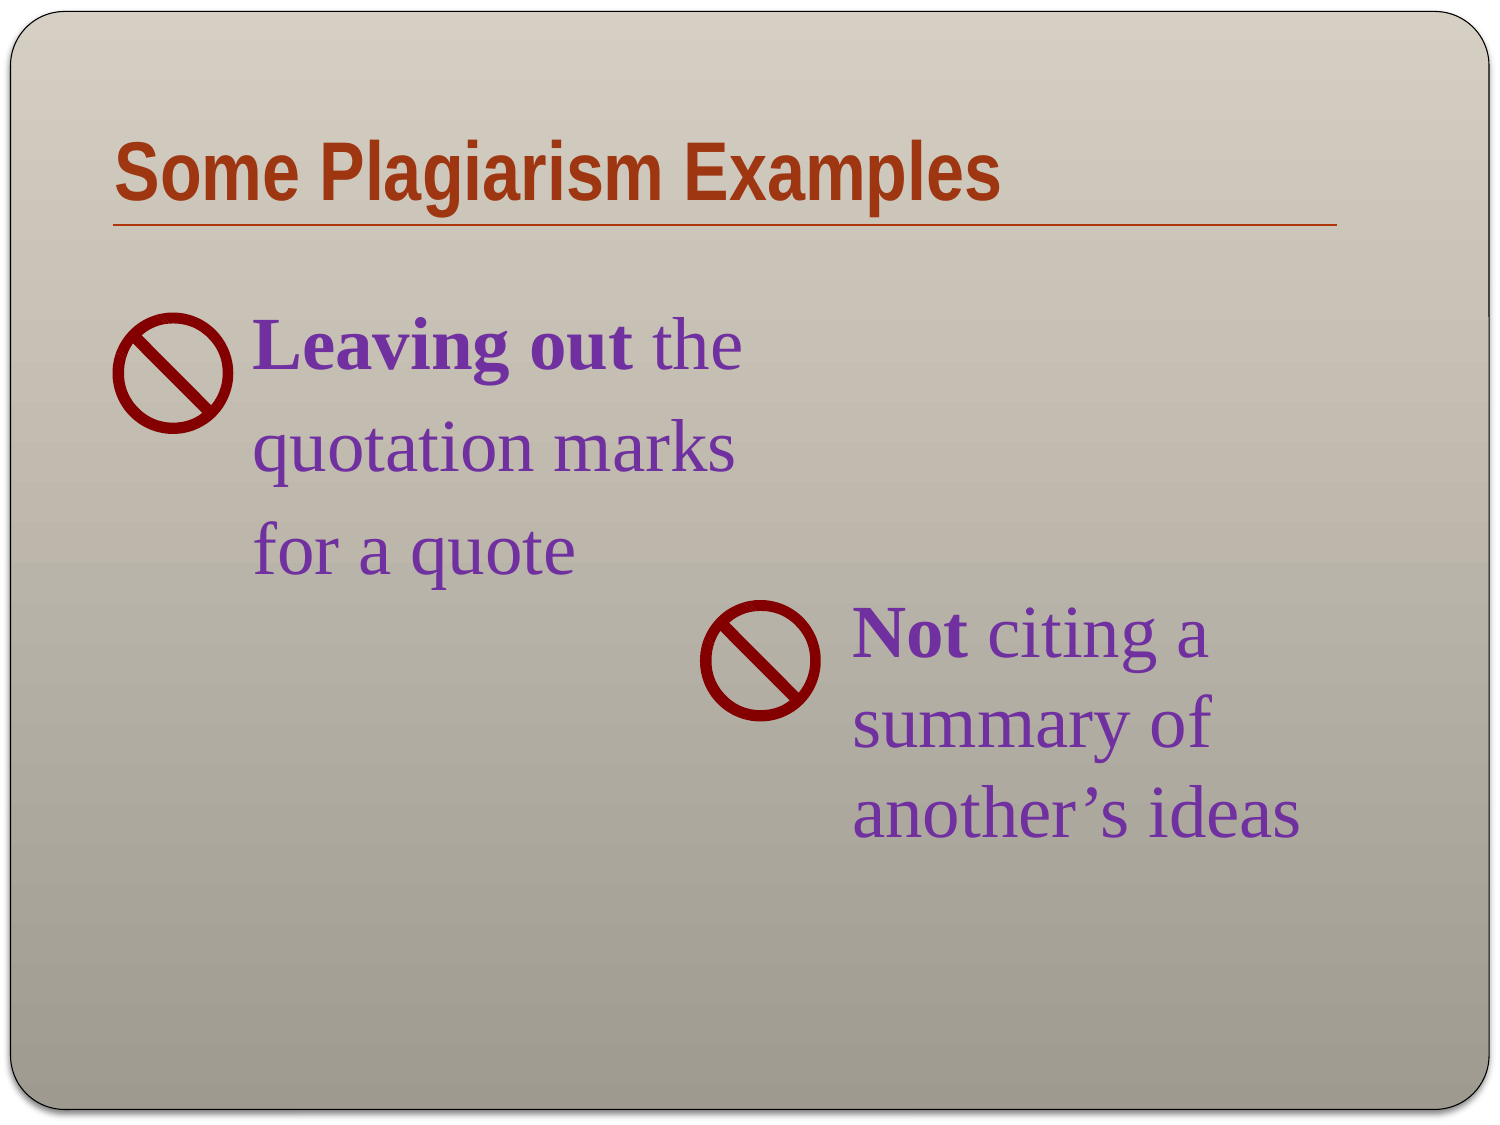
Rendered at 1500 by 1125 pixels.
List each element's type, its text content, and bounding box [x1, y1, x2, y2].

list Leaving out the quotation marks for a quote [237, 287, 775, 650]
picture [112, 312, 234, 435]
text_box Not citing a summary of another’s ideas [837, 574, 1325, 860]
title Some Plagiarism Examples [99, 45, 1425, 233]
picture [699, 599, 821, 722]
